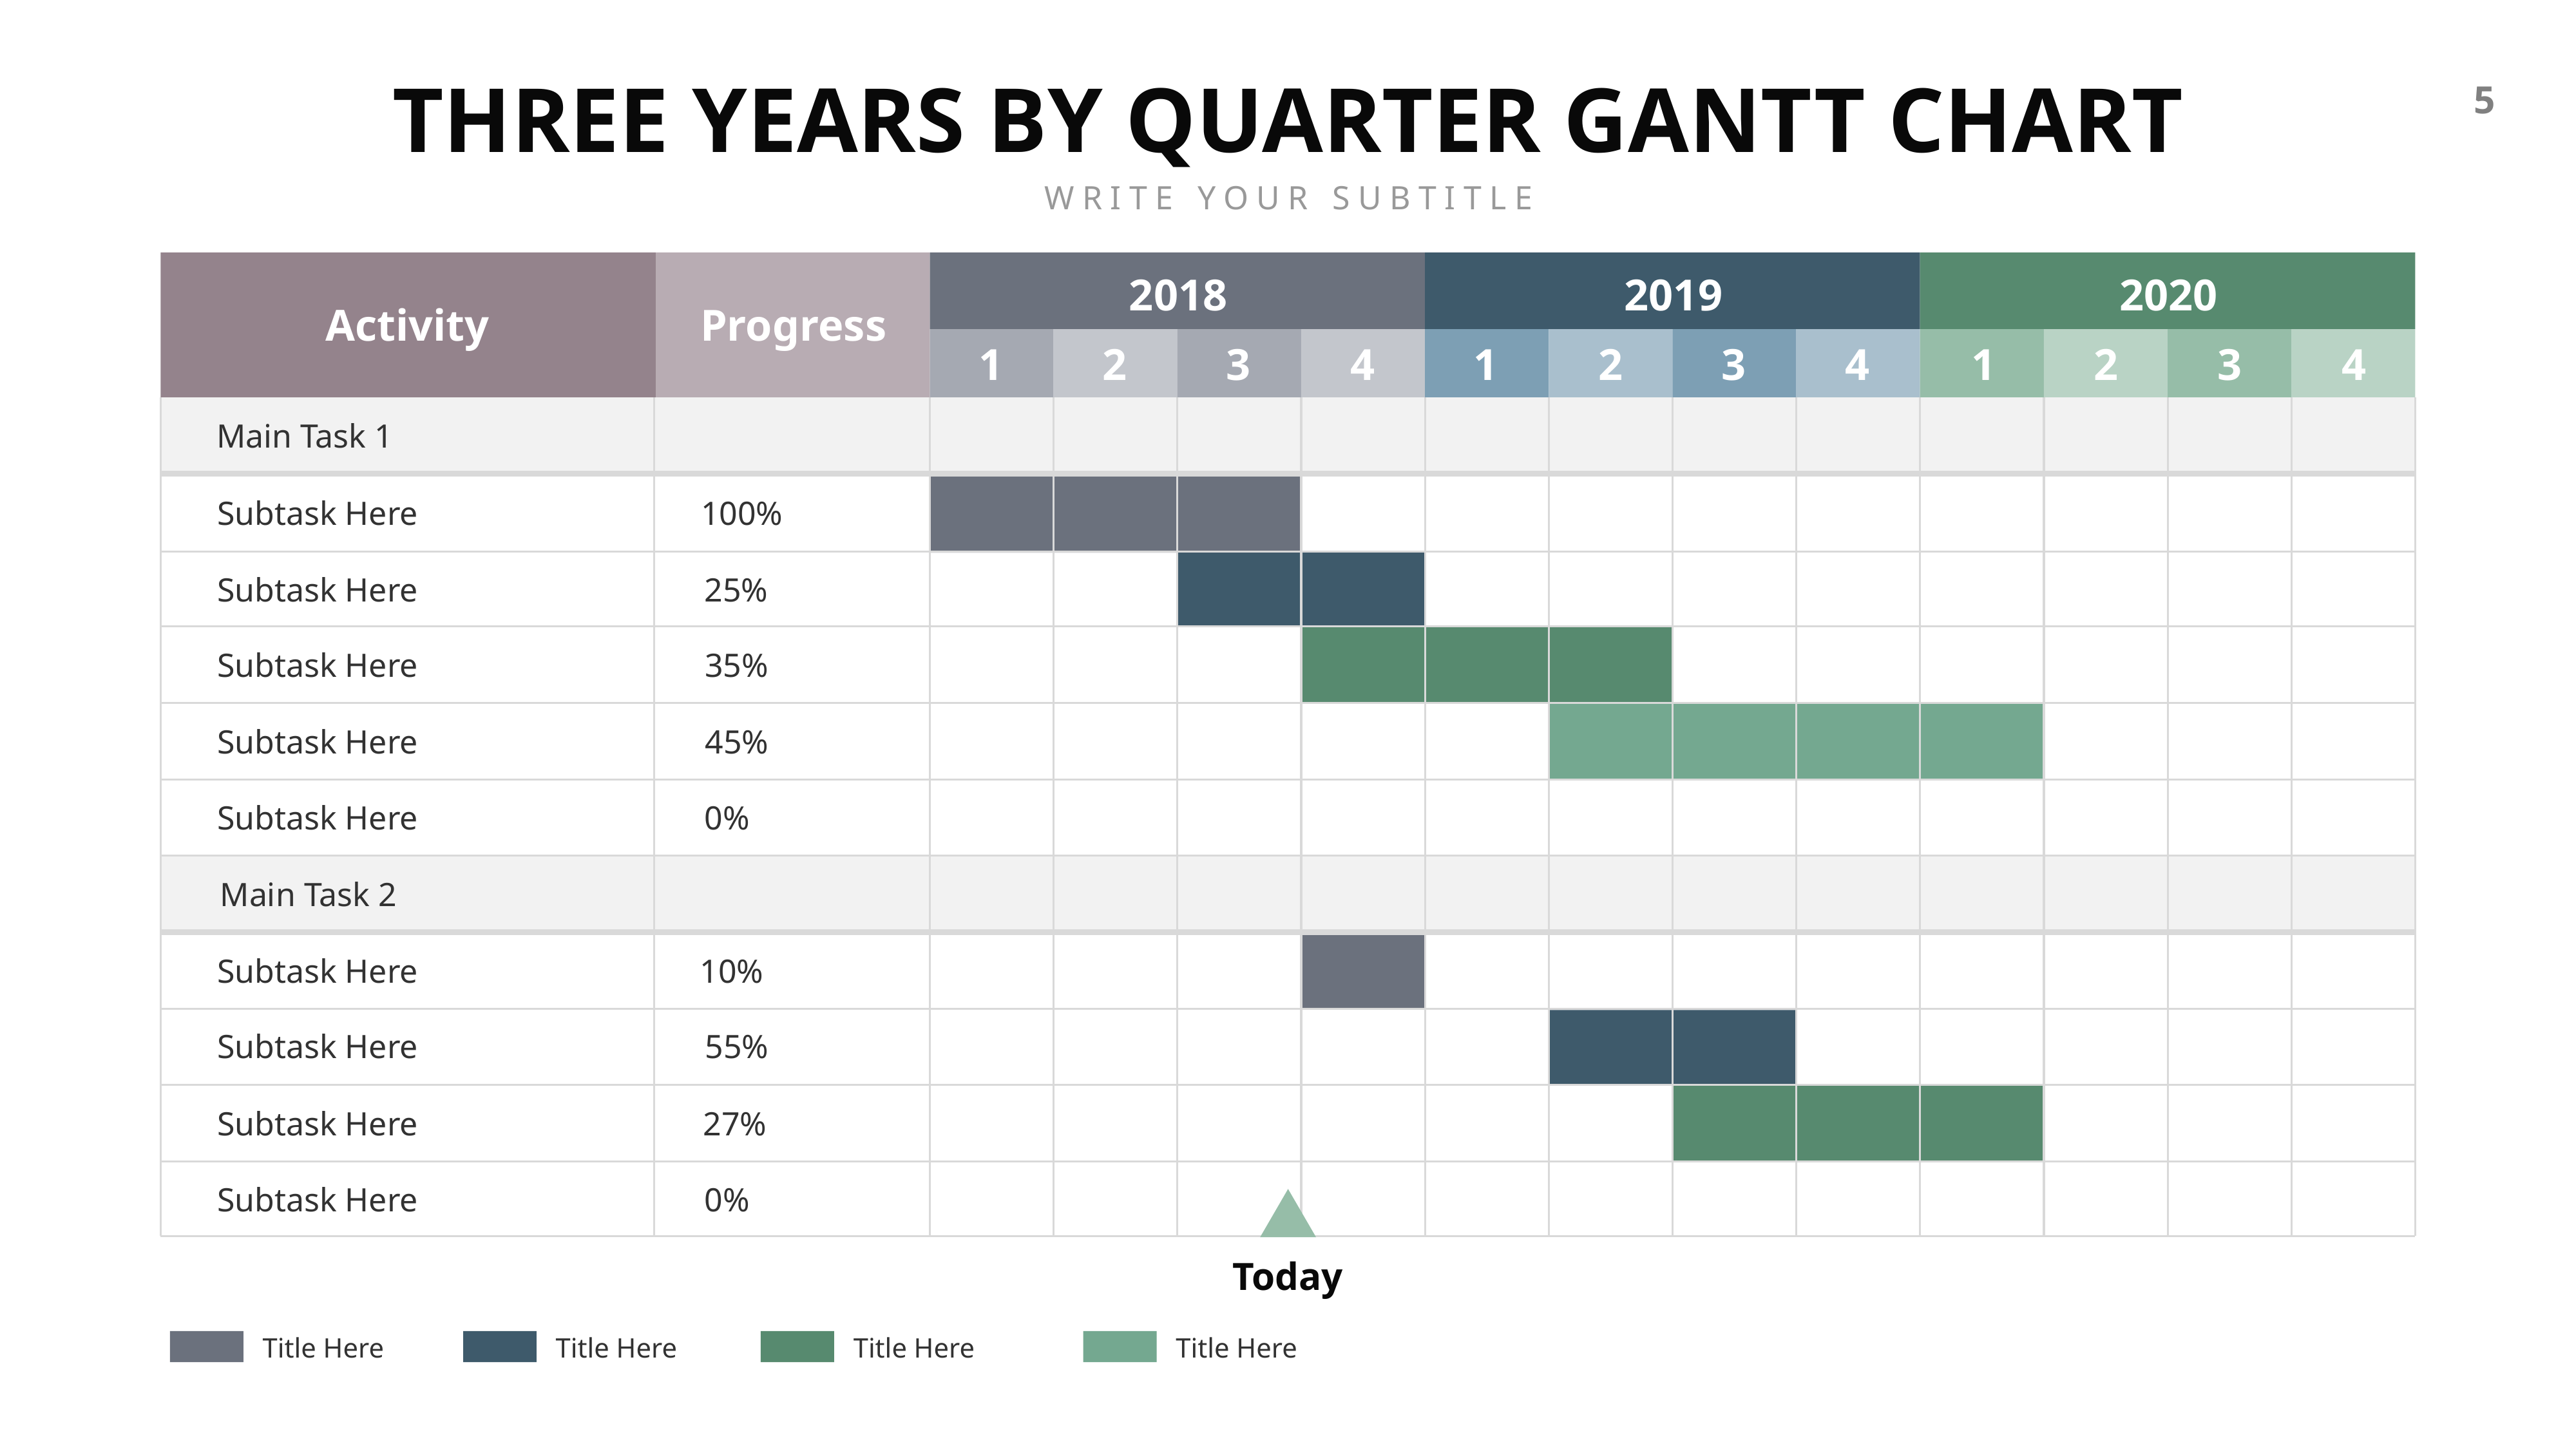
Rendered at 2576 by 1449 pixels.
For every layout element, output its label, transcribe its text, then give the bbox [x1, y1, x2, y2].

text_box Today [1223, 1238, 1353, 1303]
text_box [1548, 330, 1672, 398]
text_box [1302, 1211, 1317, 1236]
text_box 4 [1340, 332, 1385, 394]
text_box 35% [695, 639, 778, 688]
text_box [931, 398, 1053, 471]
text_box [1550, 1010, 1672, 1084]
text_box [1921, 1086, 2043, 1160]
text_box [655, 398, 929, 471]
text_box [2045, 398, 2167, 471]
text_box Subtask Here [207, 488, 428, 536]
text_box [1921, 398, 2043, 471]
text_box Title Here [1166, 1326, 1307, 1368]
text_box [931, 477, 1053, 551]
text_box 25% [695, 564, 778, 613]
text_box 3 [1712, 332, 1756, 394]
text_box Subtask Here [207, 639, 428, 688]
text_box 1 [969, 332, 1013, 394]
text_box [1674, 1010, 1795, 1084]
text_box [1550, 704, 1672, 779]
text_box [1301, 330, 1424, 398]
text_box [2169, 857, 2291, 929]
text_box Subtask Here [207, 1175, 428, 1224]
text_box [760, 1331, 835, 1363]
text_box 2020 [2110, 263, 2228, 324]
text_box [1426, 398, 1548, 471]
text_box [2291, 330, 2416, 398]
text_box 2 [1092, 332, 1137, 394]
text_box Subtask Here [207, 792, 428, 841]
text_box 100% [691, 488, 792, 536]
text_box [1424, 330, 1548, 398]
text_box [162, 398, 653, 471]
text_box 4 [2332, 332, 2376, 394]
text_box [930, 330, 1053, 398]
text_box Progress [691, 293, 897, 355]
text_box [1177, 330, 1301, 398]
text_box [1178, 857, 1300, 929]
text_box [1674, 1086, 1795, 1160]
text_box 4 [1835, 332, 1880, 394]
text_box 10% [691, 945, 774, 994]
text_box [1921, 857, 2043, 929]
text_box [169, 1331, 244, 1363]
text_box [1796, 330, 1920, 398]
text_box 2019 [1614, 263, 1733, 324]
text_box 2018 [1120, 263, 1237, 324]
text_box Activity [316, 293, 499, 355]
text_box [1550, 857, 1672, 929]
text_box 1 [1464, 332, 1508, 394]
text_box [1797, 704, 1919, 779]
text_box [1054, 398, 1176, 471]
text_box Subtask Here [207, 564, 428, 613]
text_box 3 [2208, 332, 2252, 394]
text_box 0% [694, 1175, 759, 1224]
text_box Subtask Here [207, 1098, 428, 1147]
text_box [1550, 627, 1672, 702]
text_box 2 [2084, 332, 2128, 394]
text_box Title Here [546, 1326, 687, 1368]
text_box [2043, 330, 2167, 398]
text_box [2167, 330, 2291, 398]
text_box [1797, 1086, 1919, 1160]
text_box [931, 857, 1053, 929]
text_box [1178, 553, 1300, 625]
text_box [1178, 477, 1300, 551]
text_box [1426, 627, 1548, 702]
text_box [1674, 704, 1795, 779]
text_box [1920, 252, 2416, 330]
text_box [1054, 477, 1176, 551]
text_box 27% [694, 1098, 777, 1147]
text_box Subtask Here [207, 716, 428, 765]
text_box [2293, 857, 2414, 929]
text_box [1083, 1331, 1158, 1363]
text_box [160, 252, 655, 398]
text_box [1302, 553, 1424, 625]
text_box [1178, 398, 1300, 471]
text_box [1053, 330, 1177, 398]
text_box Title Here [253, 1326, 394, 1368]
text_box [2293, 398, 2414, 471]
text_box [1054, 857, 1176, 929]
text_box [1426, 857, 1548, 929]
text_box [2169, 398, 2291, 471]
text_box [1921, 704, 2043, 779]
text_box [930, 252, 1424, 330]
text_box [655, 252, 930, 398]
text_box [1674, 857, 1795, 929]
text_box WRITE YOUR SUBTITLE [1035, 173, 1543, 222]
text_box [1302, 857, 1424, 929]
text_box Title Here [843, 1326, 985, 1368]
text_box THREE YEARS BY QUARTER GANTT CHART [383, 59, 2195, 175]
text_box [1302, 935, 1424, 1008]
text_box [1302, 627, 1424, 702]
text_box Main Task 2 [211, 869, 407, 918]
text_box 55% [696, 1021, 779, 1070]
text_box [1424, 252, 1920, 330]
text_box [162, 857, 653, 929]
text_box Subtask Here [207, 1021, 428, 1070]
text_box 1 [1961, 332, 2006, 394]
text_box 2 [1589, 332, 1633, 394]
text_box [1797, 857, 1919, 929]
text_box 0% [694, 792, 759, 841]
text_box [1674, 398, 1795, 471]
text_box [1260, 1188, 1301, 1236]
text_box [655, 857, 929, 929]
text_box 3 [1217, 332, 1261, 394]
text_box [1302, 398, 1424, 471]
text_box [1920, 330, 2043, 398]
text_box 45% [696, 716, 779, 765]
text_box Main Task 1 [207, 411, 403, 459]
text_box [2045, 857, 2167, 929]
text_box [463, 1331, 537, 1363]
text_box [1672, 330, 1796, 398]
text_box Subtask Here [207, 945, 428, 994]
text_box [1550, 398, 1672, 471]
text_box [1797, 398, 1919, 471]
